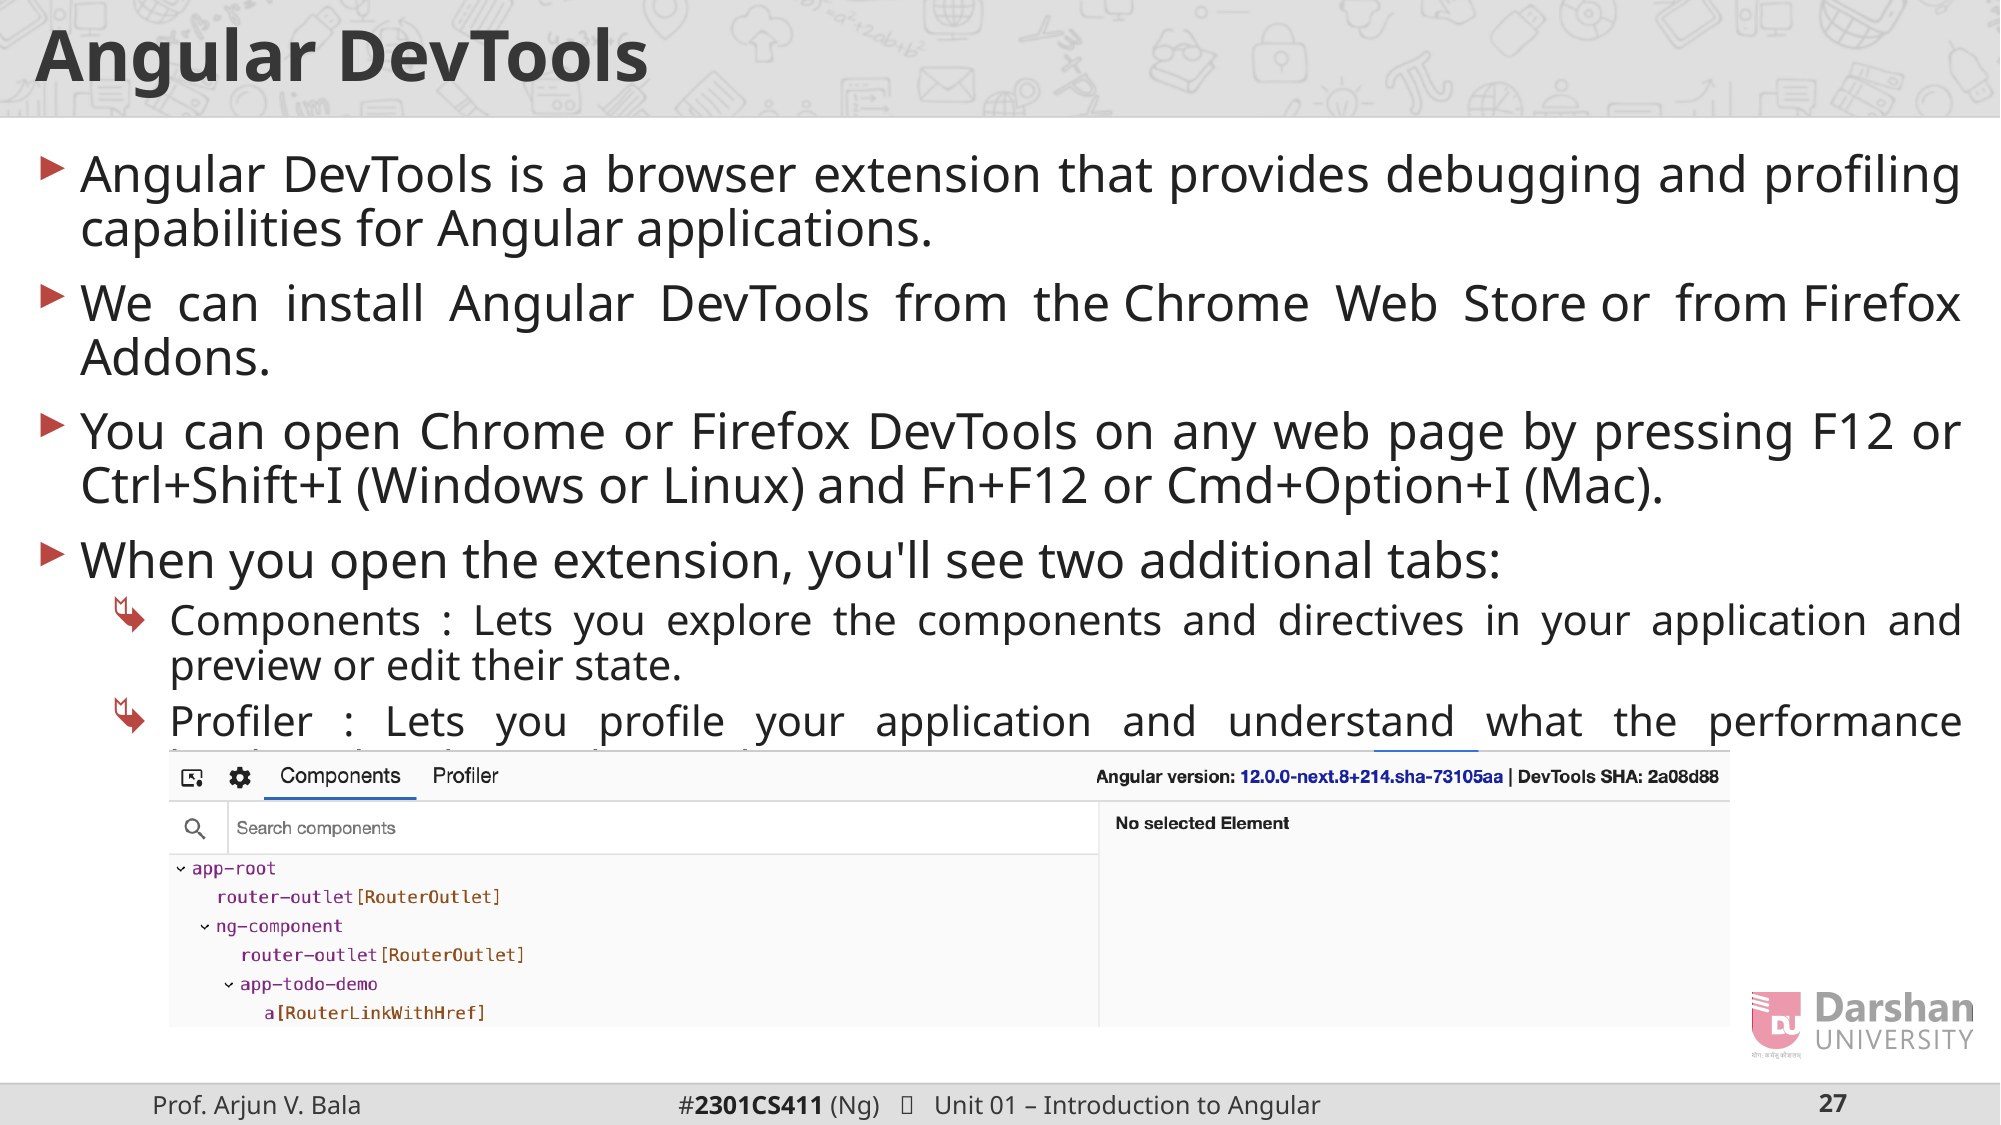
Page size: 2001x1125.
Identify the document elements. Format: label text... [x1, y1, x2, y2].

title Angular DevTools [0, 0, 2000, 117]
picture [169, 750, 1730, 1027]
list Angular DevTools is a browser extension that provides debugging and profiling capabilities for Angular applications. We can install Angular DevTools from the Chrome Web Store or from Firefox Addons. You can open Chrome or Firefox DevTools on any web page by pressing F12 or Ctrl+Shift+I (Windows or Linux) and Fn+F12 or Cmd+Option+I (Mac). When you open the extension, you'll see two additional tabs: Components : Lets you explore the components and directives in your application and preview or edit their state. Profiler : Lets you profile your application and understand what the performance bottleneck is during change detection execution. [21, 141, 1979, 1059]
